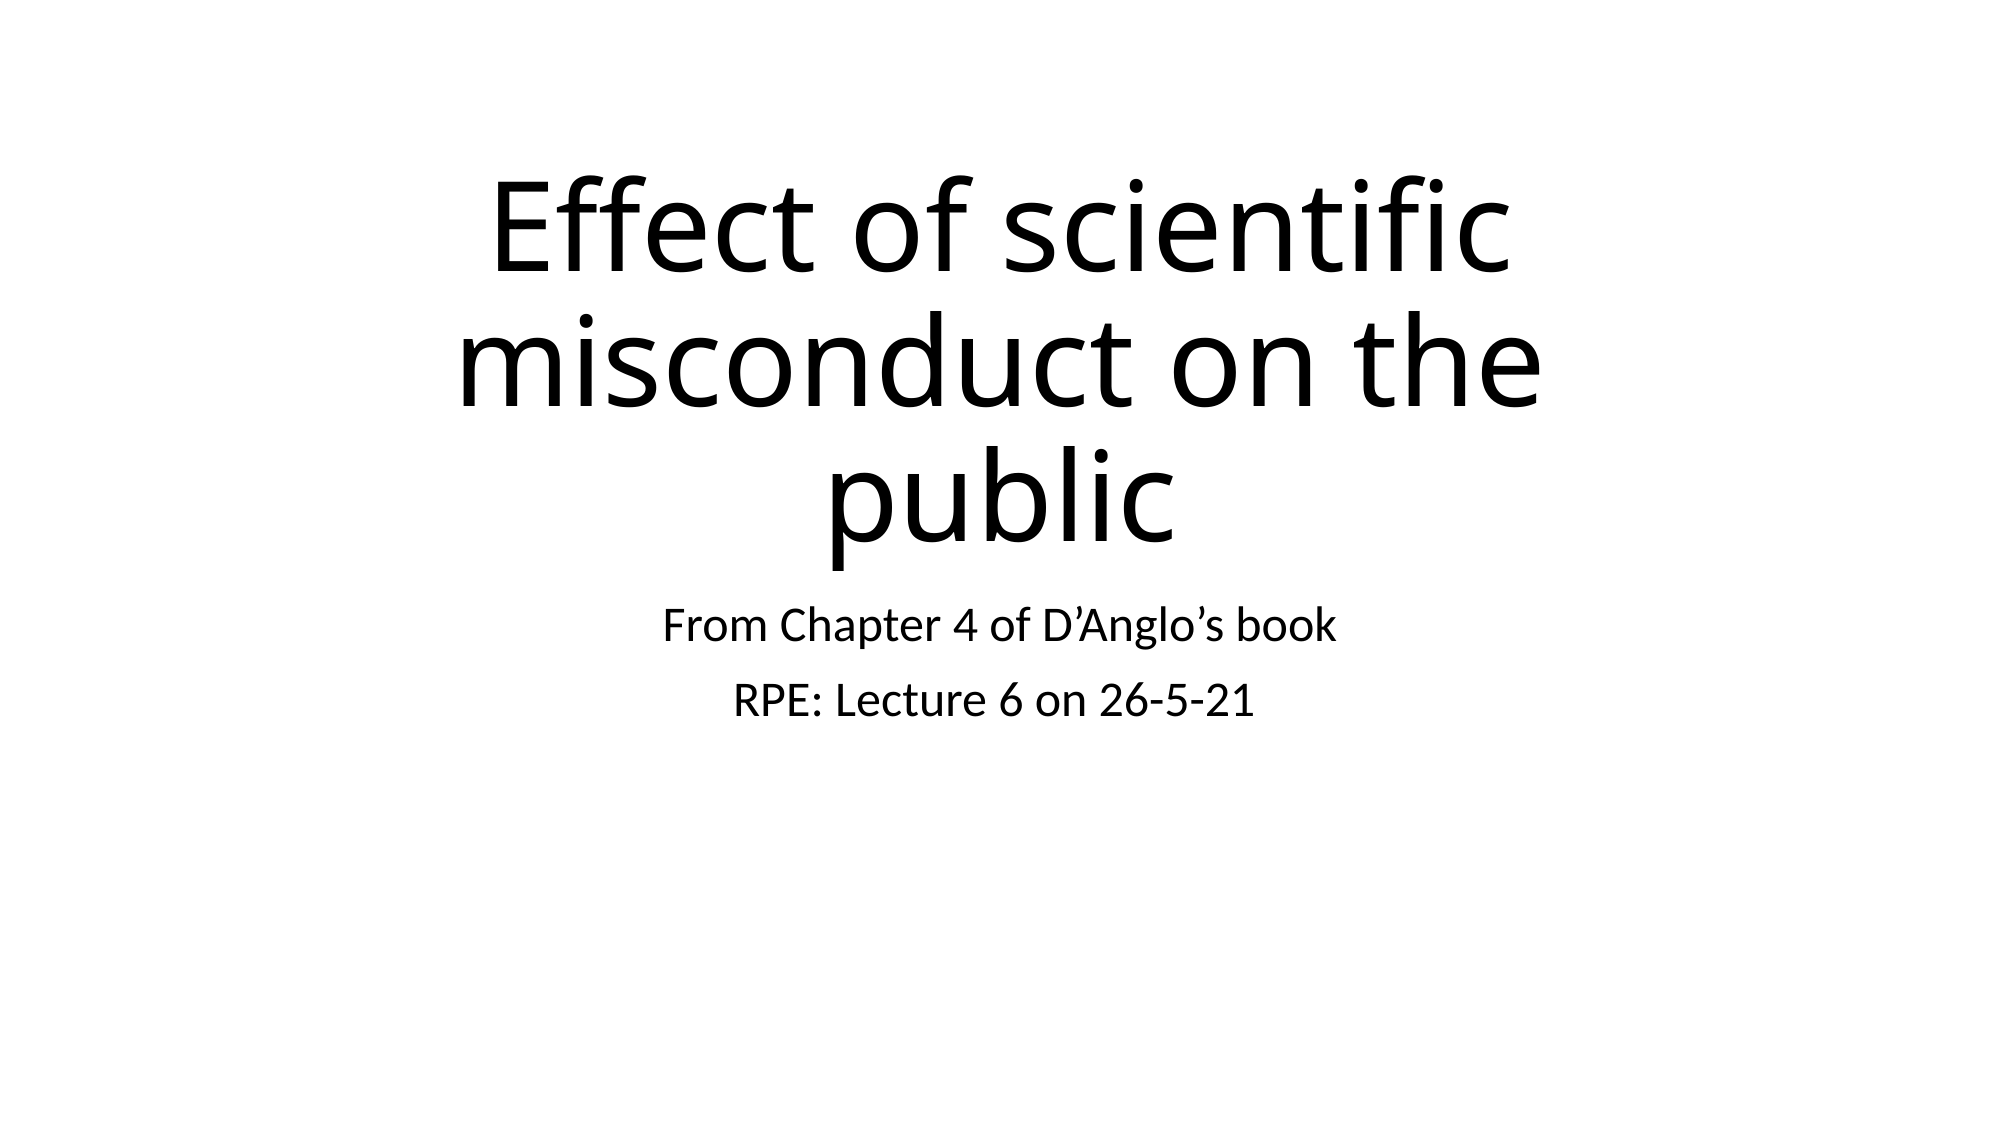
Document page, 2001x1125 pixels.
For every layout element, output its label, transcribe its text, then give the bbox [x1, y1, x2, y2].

title Effect of scientific misconduct on the public [249, 184, 1750, 576]
subtitle From Chapter 4 of D’Anglo’s book RPE: Lecture 6 on 26-5-21 [249, 590, 1750, 863]
